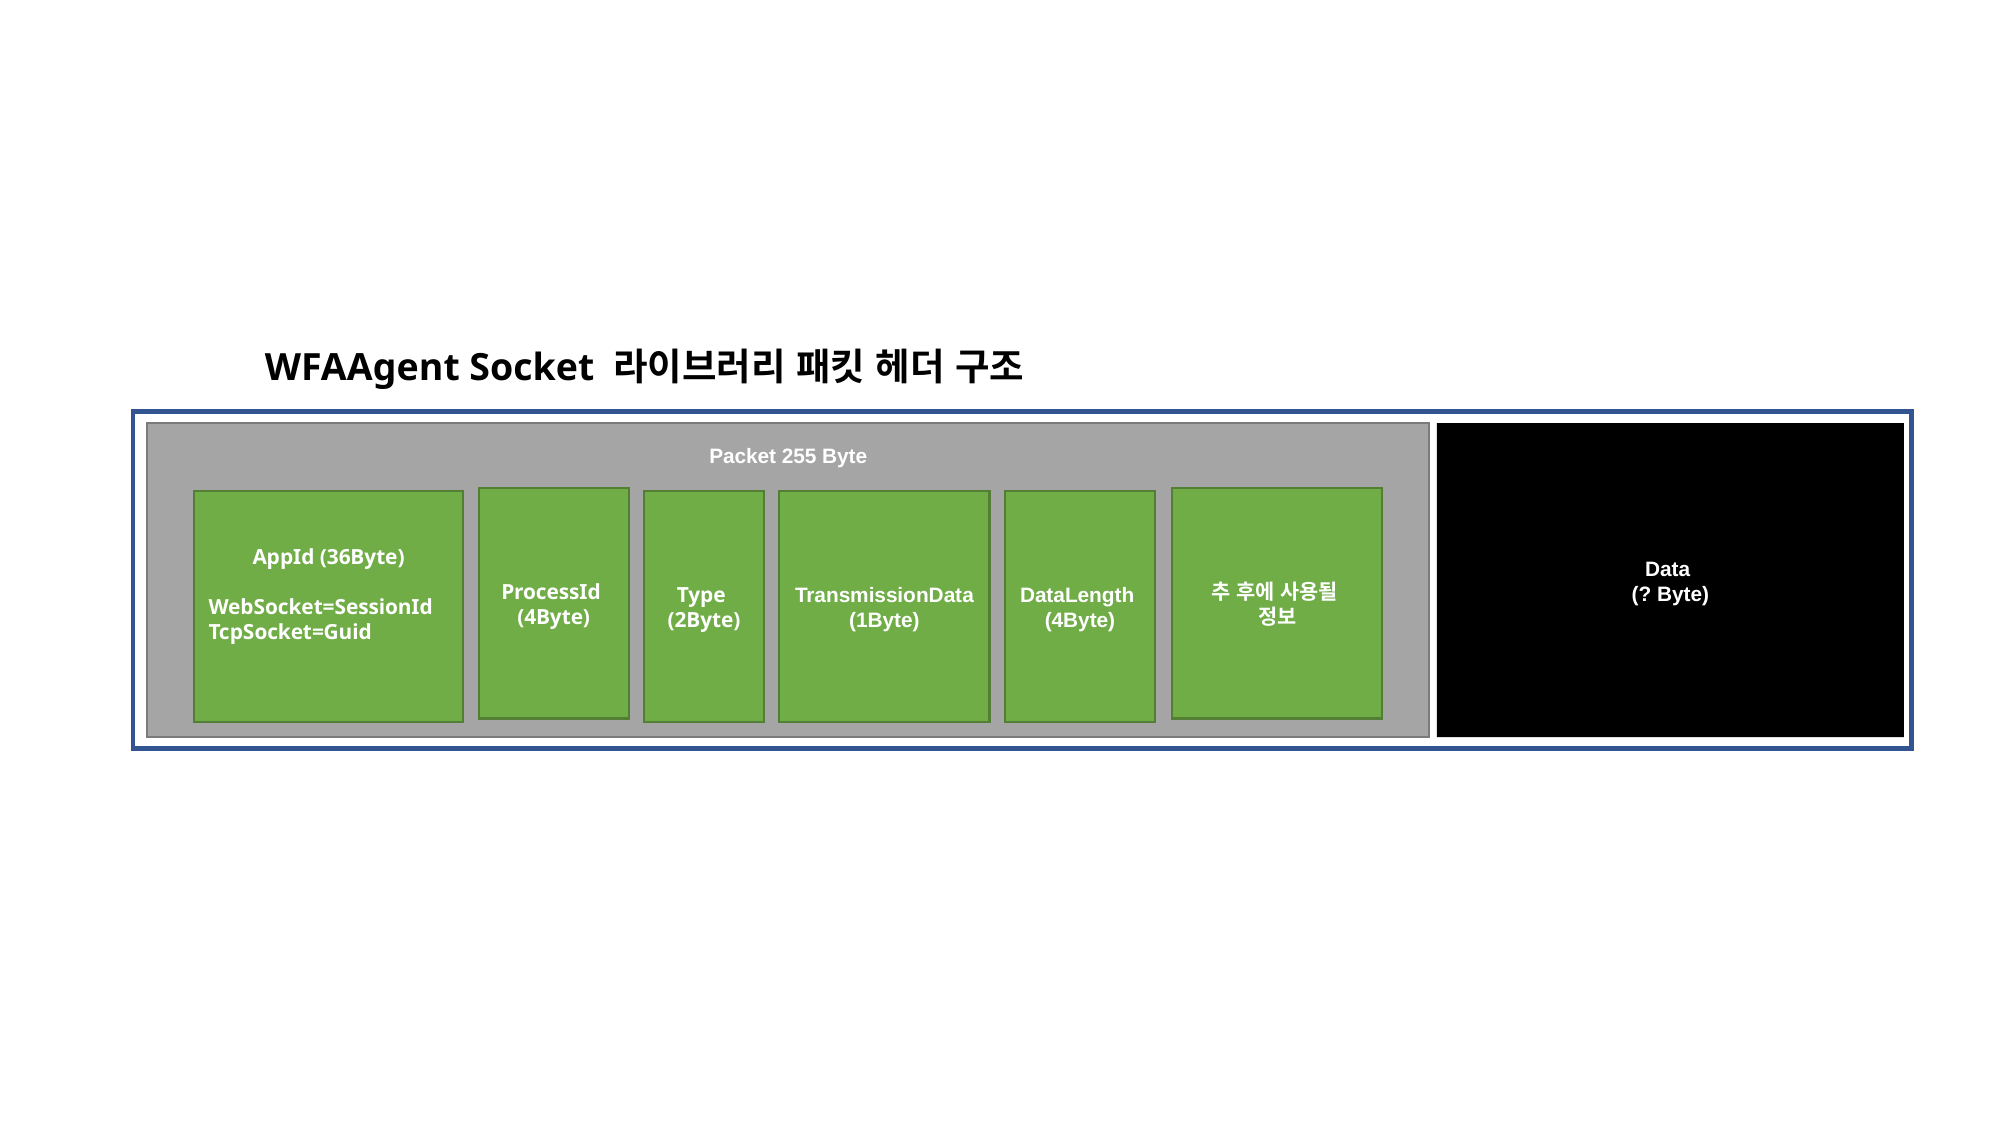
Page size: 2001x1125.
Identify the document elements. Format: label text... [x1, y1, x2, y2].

text_box WFAAgent Socket 라이브러리 패킷 헤더 구조 [250, 335, 1040, 396]
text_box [132, 411, 1912, 749]
